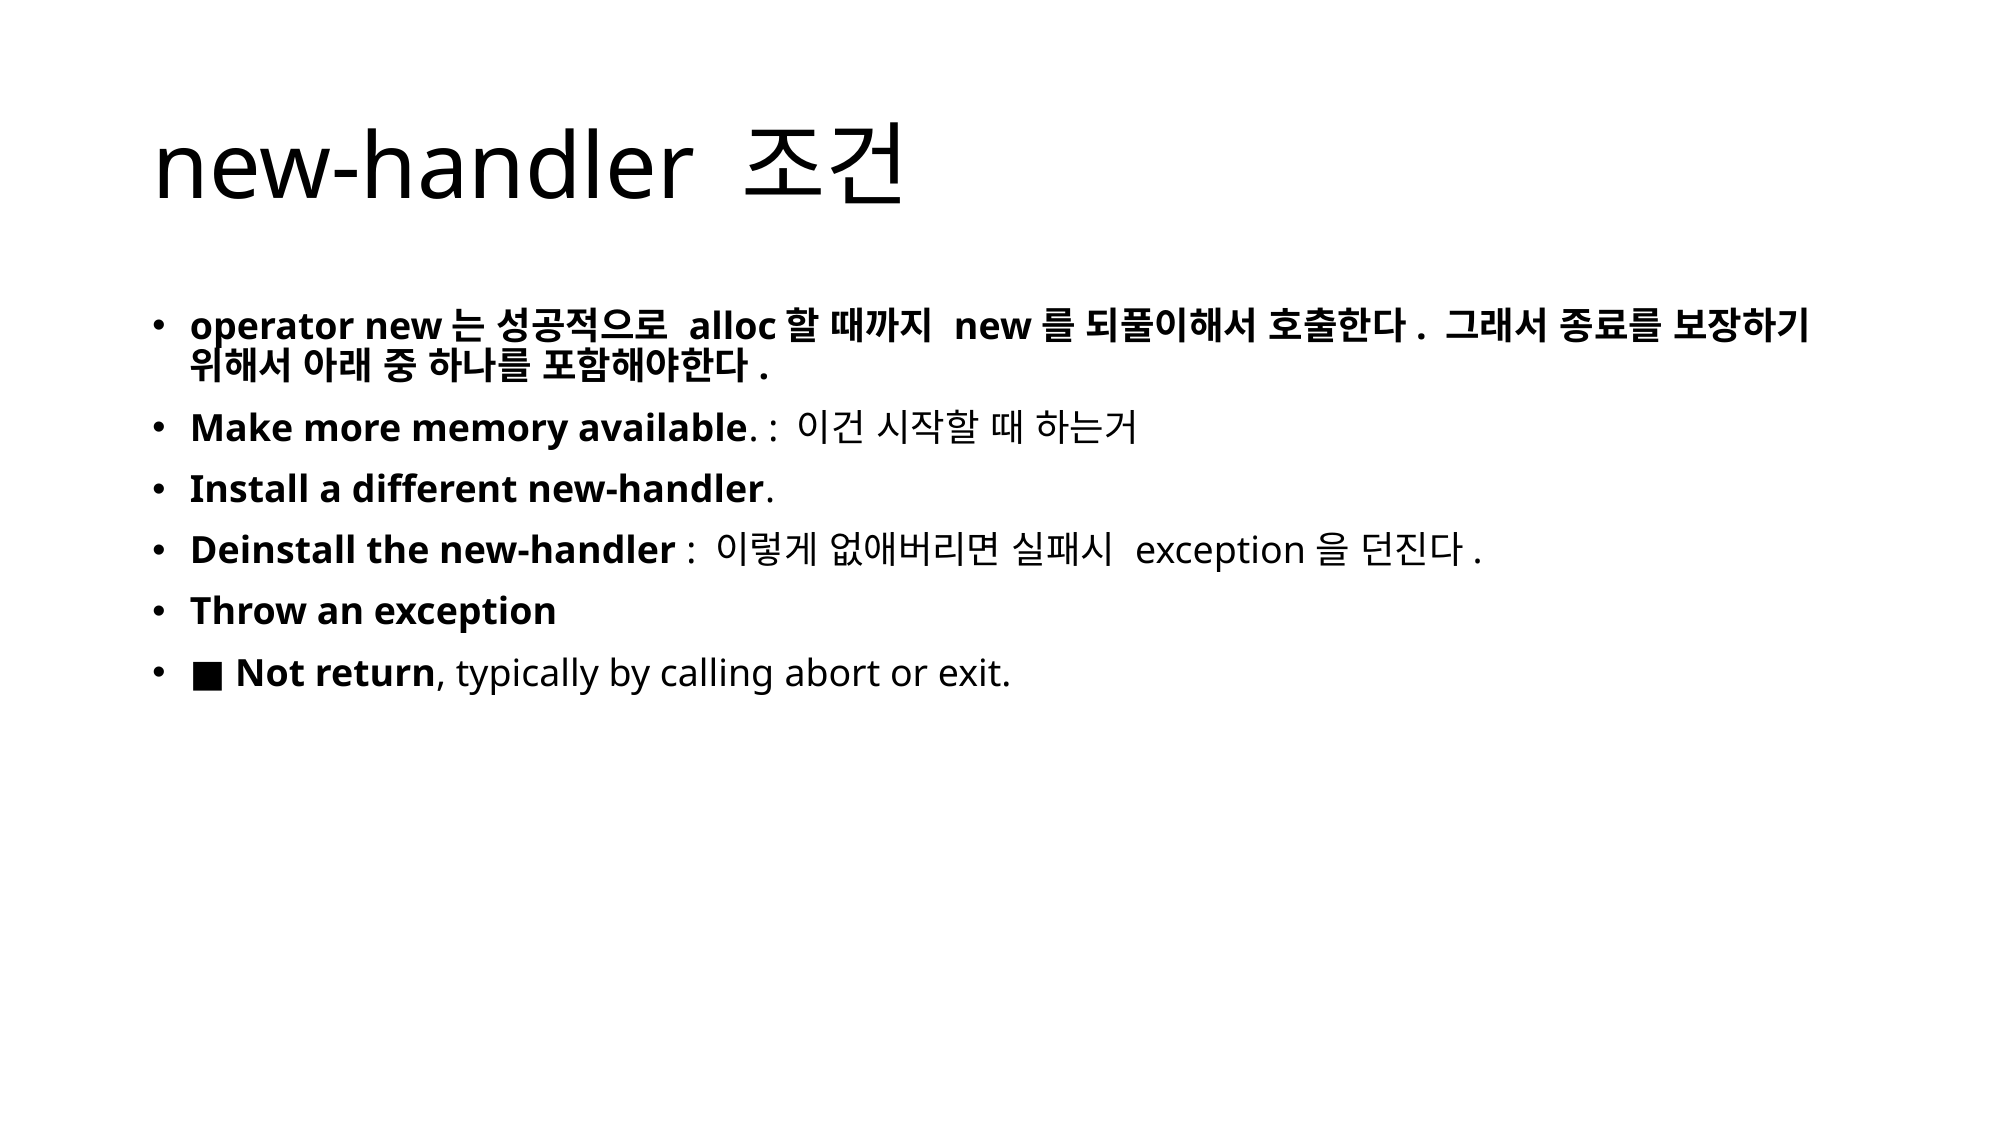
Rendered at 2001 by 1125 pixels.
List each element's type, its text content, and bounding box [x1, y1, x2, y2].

title new-handler 조건 [137, 59, 1863, 278]
list operator new는 성공적으로 alloc할 때까지 new를 되풀이해서 호출한다. 그래서 종료를 보장하기 위해서 아래 중 하나를 포함해야한다. Make more memory available. : 이건 시작할 때 하는거 Install a different new-handler. Deinstall the new-handler : 이렇게 없애버리면 실패시 exception을 던진다. Throw an exception ■ Not return, typically by calling abort or exit. [137, 299, 1863, 1014]
